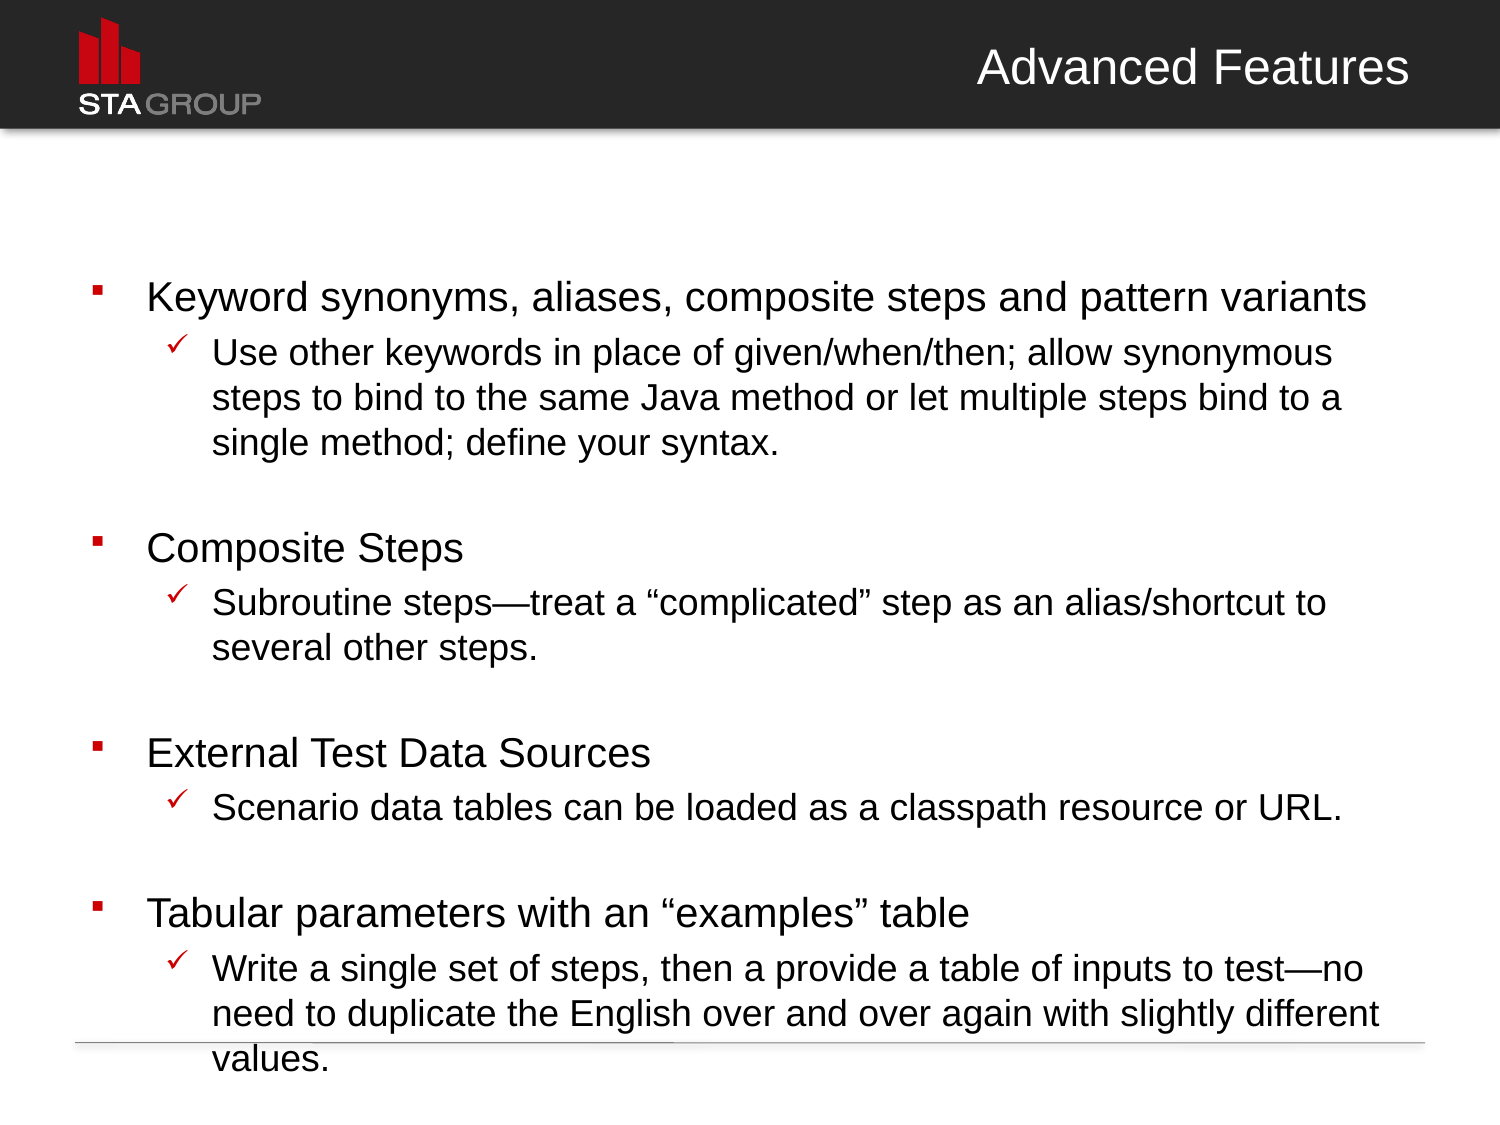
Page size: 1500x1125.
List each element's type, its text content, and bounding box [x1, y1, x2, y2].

list Keyword synonyms, aliases, composite steps and pattern variants Use other keywords in place of given/when/then; allow synonymous steps to bind to the same Java method or let multiple steps bind to a single method; define your syntax. Composite Steps Subroutine steps—treat a “complicated” step as an alias/shortcut to several other steps. External Test Data Sources Scenario data tables can be loaded as a classpath resource or URL. Tabular parameters with an “examples” table Write a single set of steps, then a provide a table of inputs to test—no need to duplicate the English over and over again with slightly different values. [75, 262, 1425, 1005]
title Advanced Features [296, 0, 1425, 129]
picture [79, 17, 261, 115]
